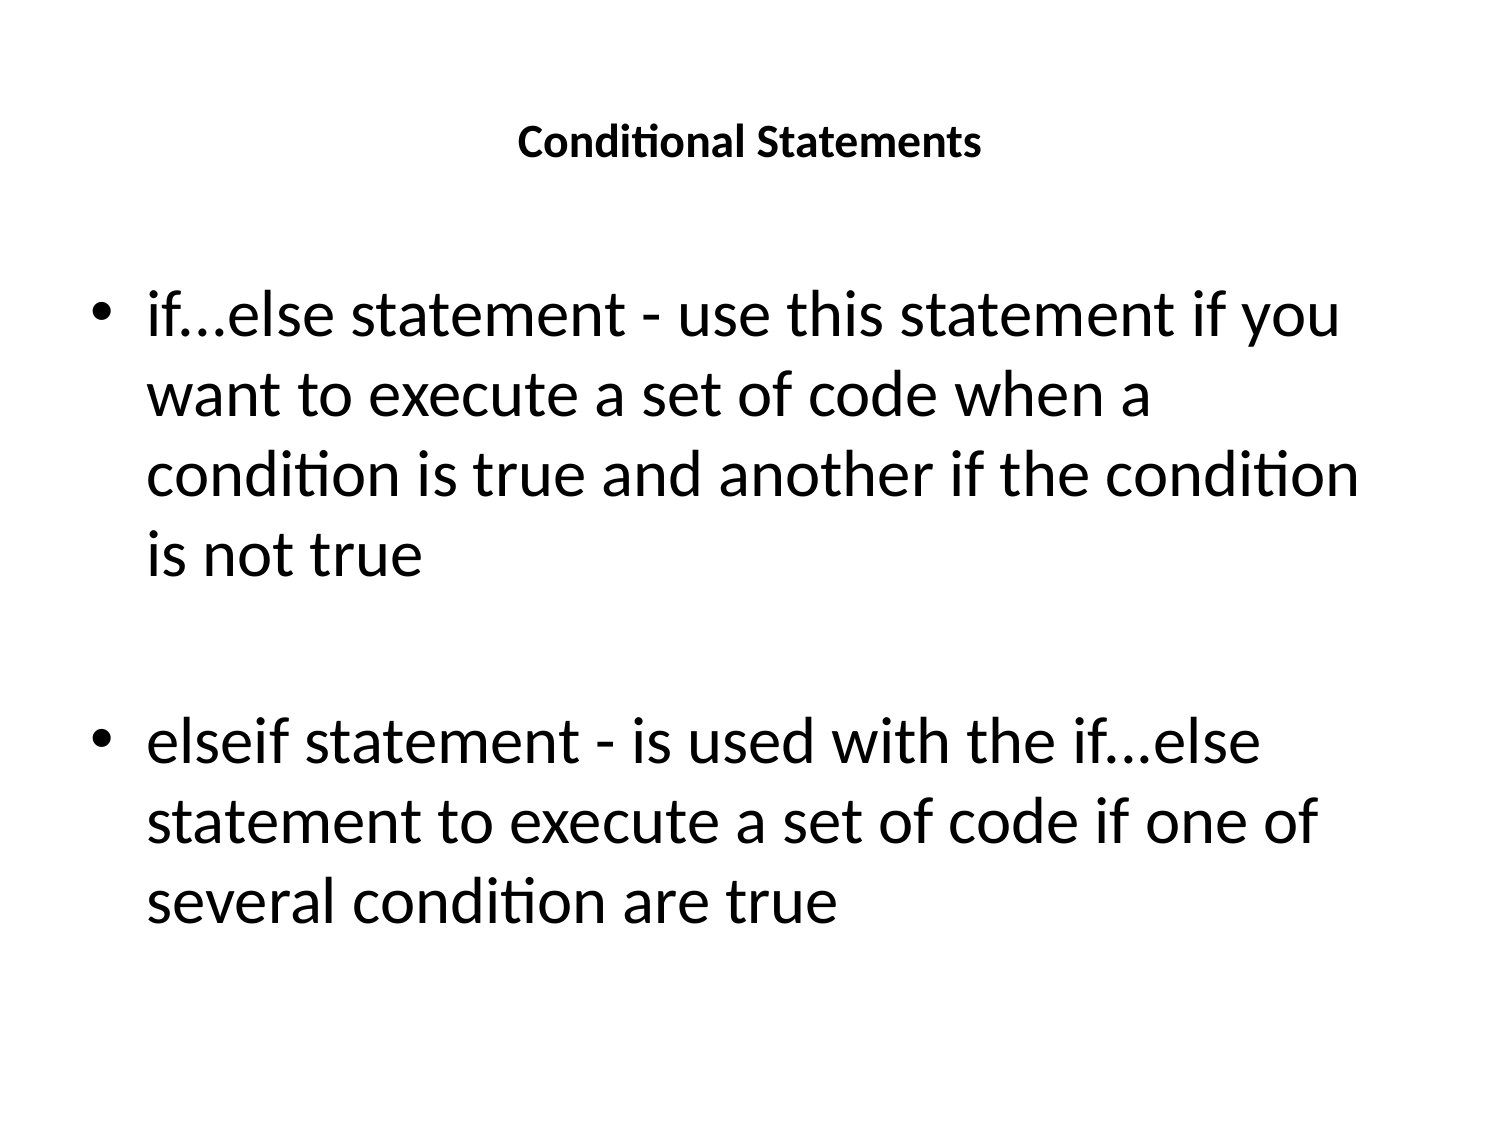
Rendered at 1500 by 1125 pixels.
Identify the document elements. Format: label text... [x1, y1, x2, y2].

title Conditional Statements [75, 45, 1425, 233]
list if...else statement - use this statement if you want to execute a set of code when a condition is true and another if the condition is not true elseif statement - is used with the if...else statement to execute a set of code if one of several condition are true [75, 262, 1425, 1005]
